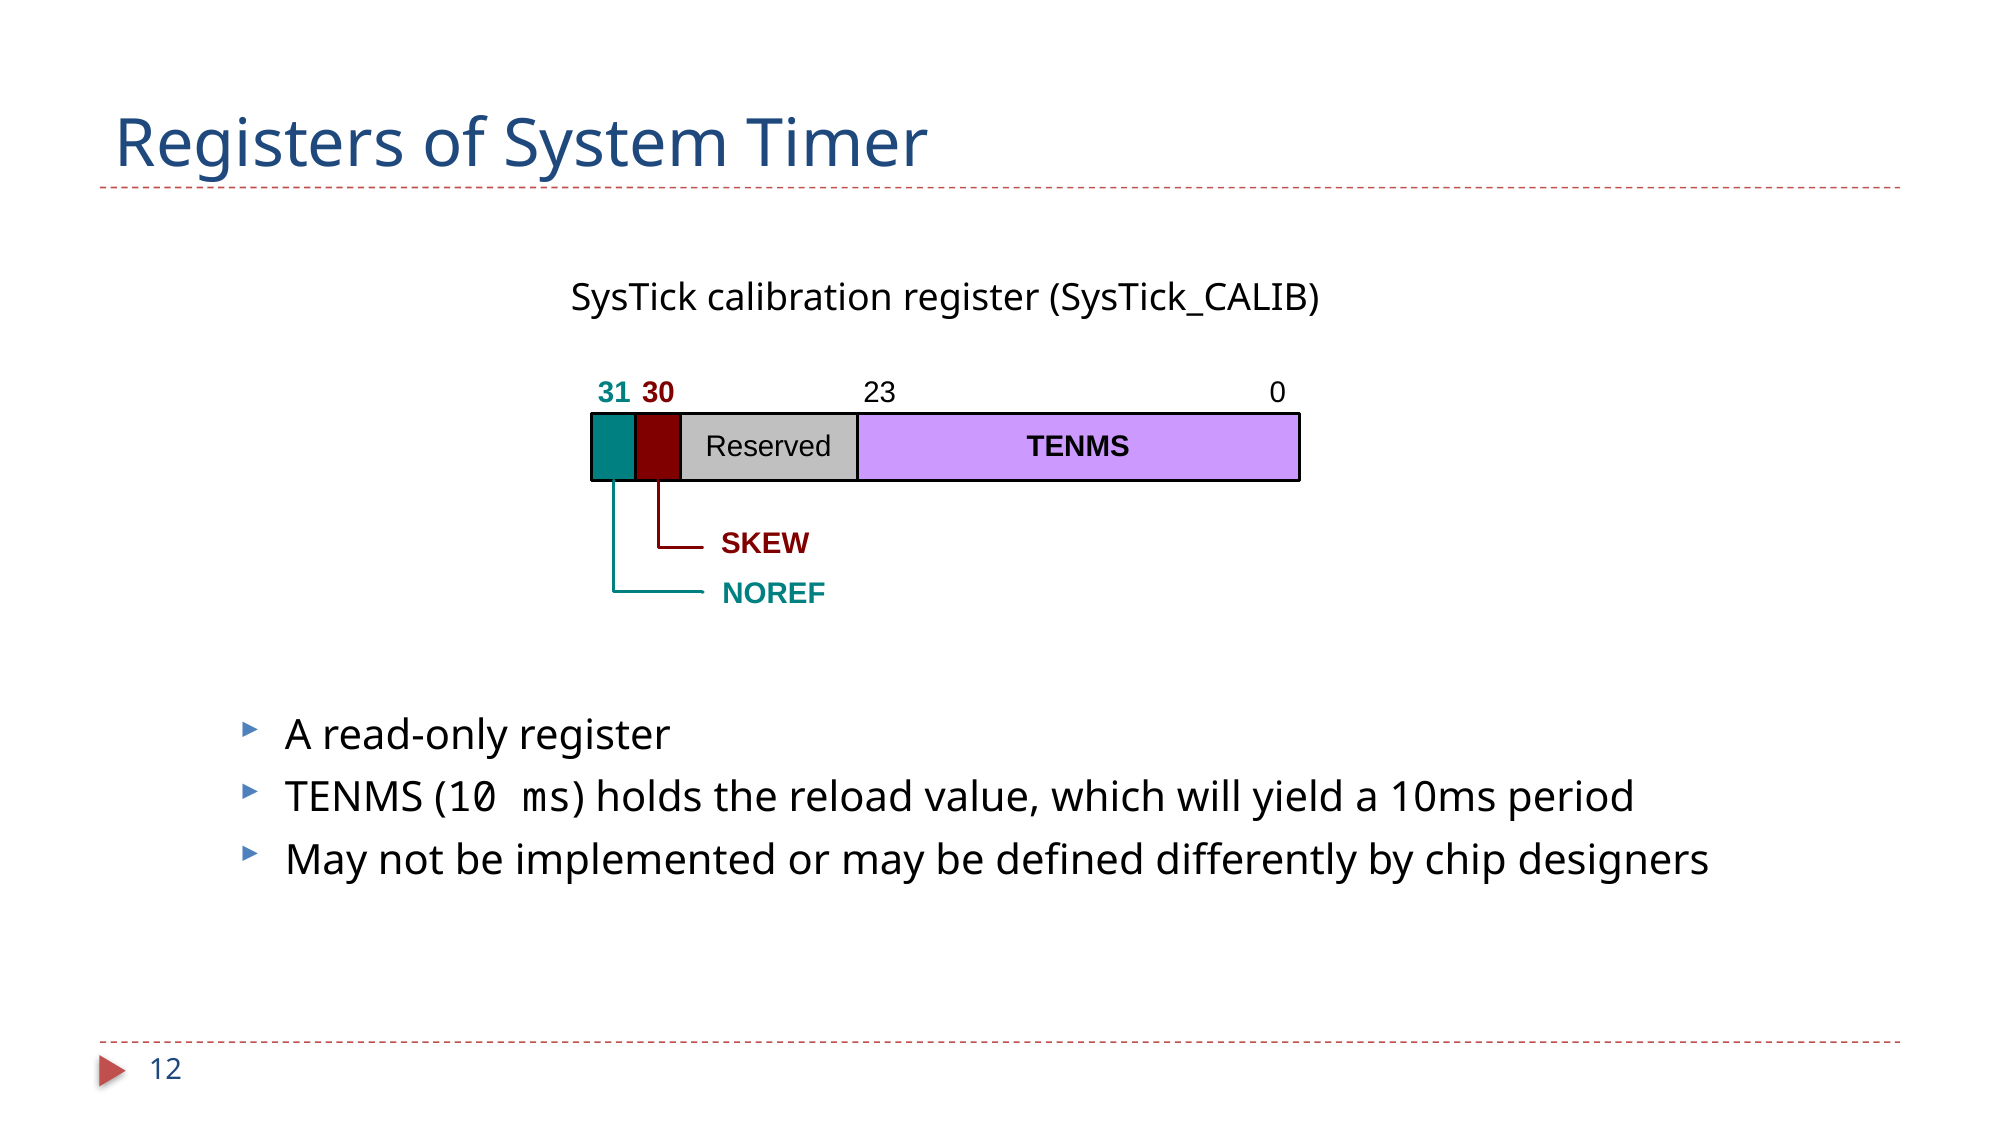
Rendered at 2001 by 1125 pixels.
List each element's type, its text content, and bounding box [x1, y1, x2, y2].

slide_number 12 [133, 1042, 568, 1103]
title Registers of System Timer [99, 24, 1900, 188]
list A read-only register TENMS (10 ms) holds the reload value, which will yield a 10ms period May not be implemented or may be defined differently by chip designers [225, 699, 1819, 983]
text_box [587, 265, 1304, 616]
